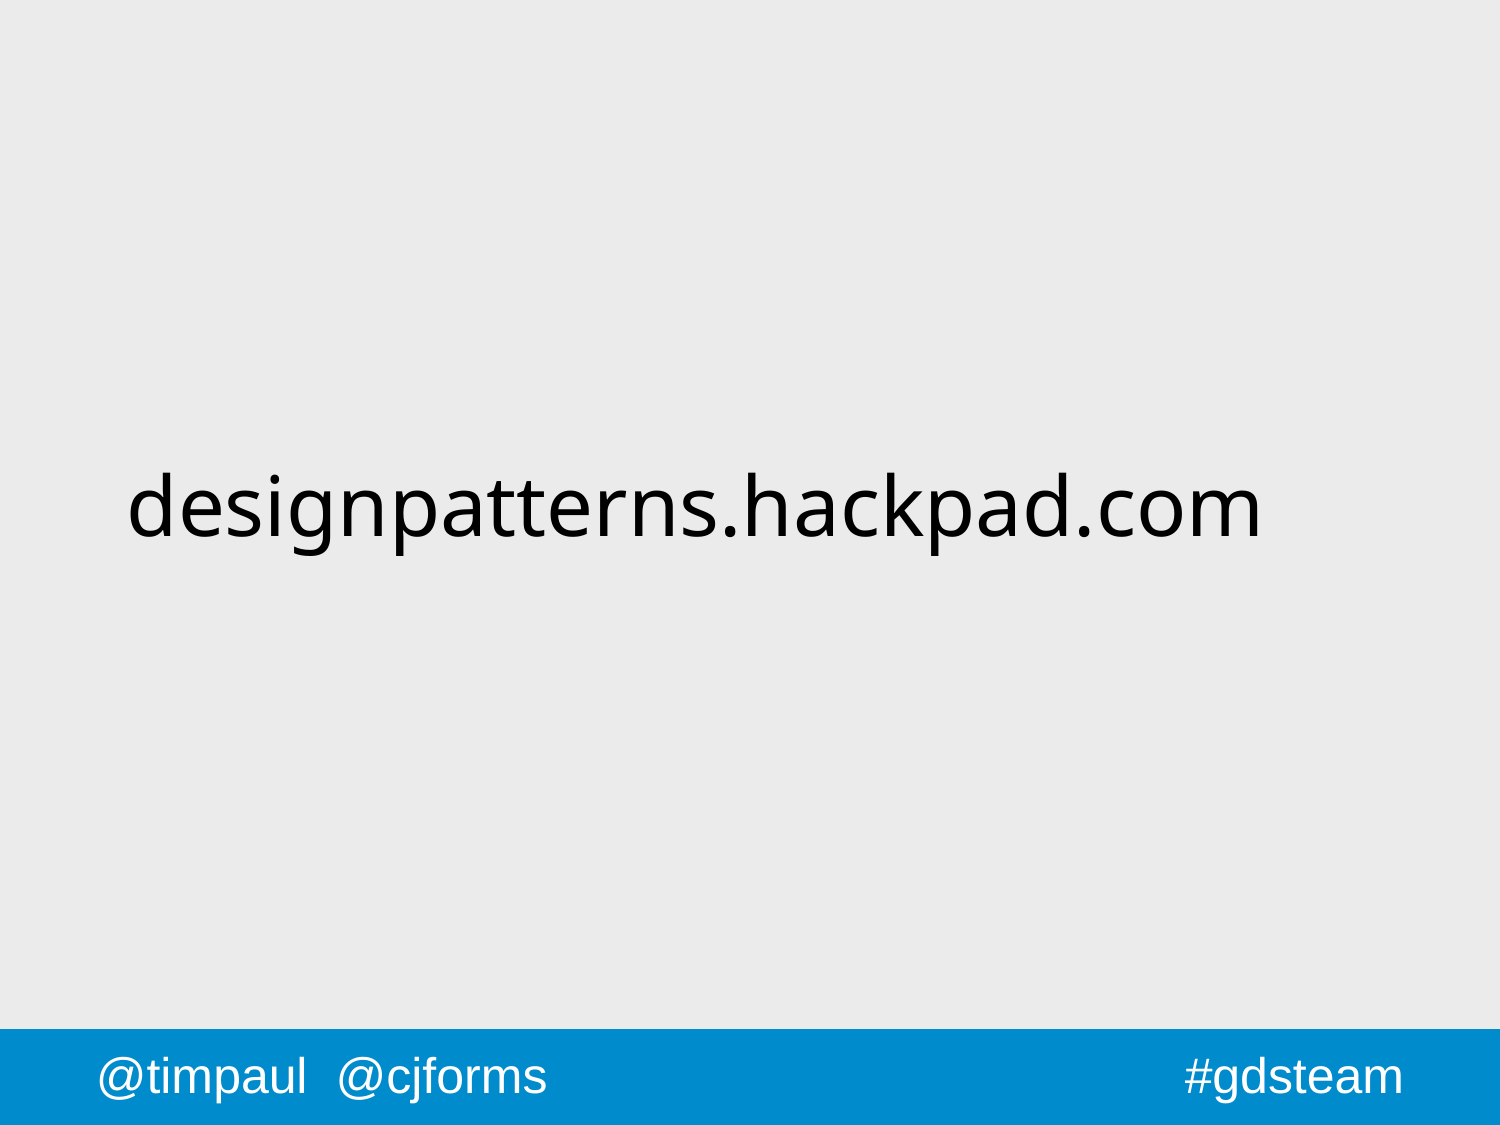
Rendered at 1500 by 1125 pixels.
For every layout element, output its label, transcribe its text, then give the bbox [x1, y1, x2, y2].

text_box @timpaul @cjforms [95, 1043, 648, 1104]
text_box #gdsteam [958, 1043, 1405, 1104]
text_box designpatterns.hackpad.com [111, 445, 1280, 562]
text_box [0, 1029, 1500, 1125]
